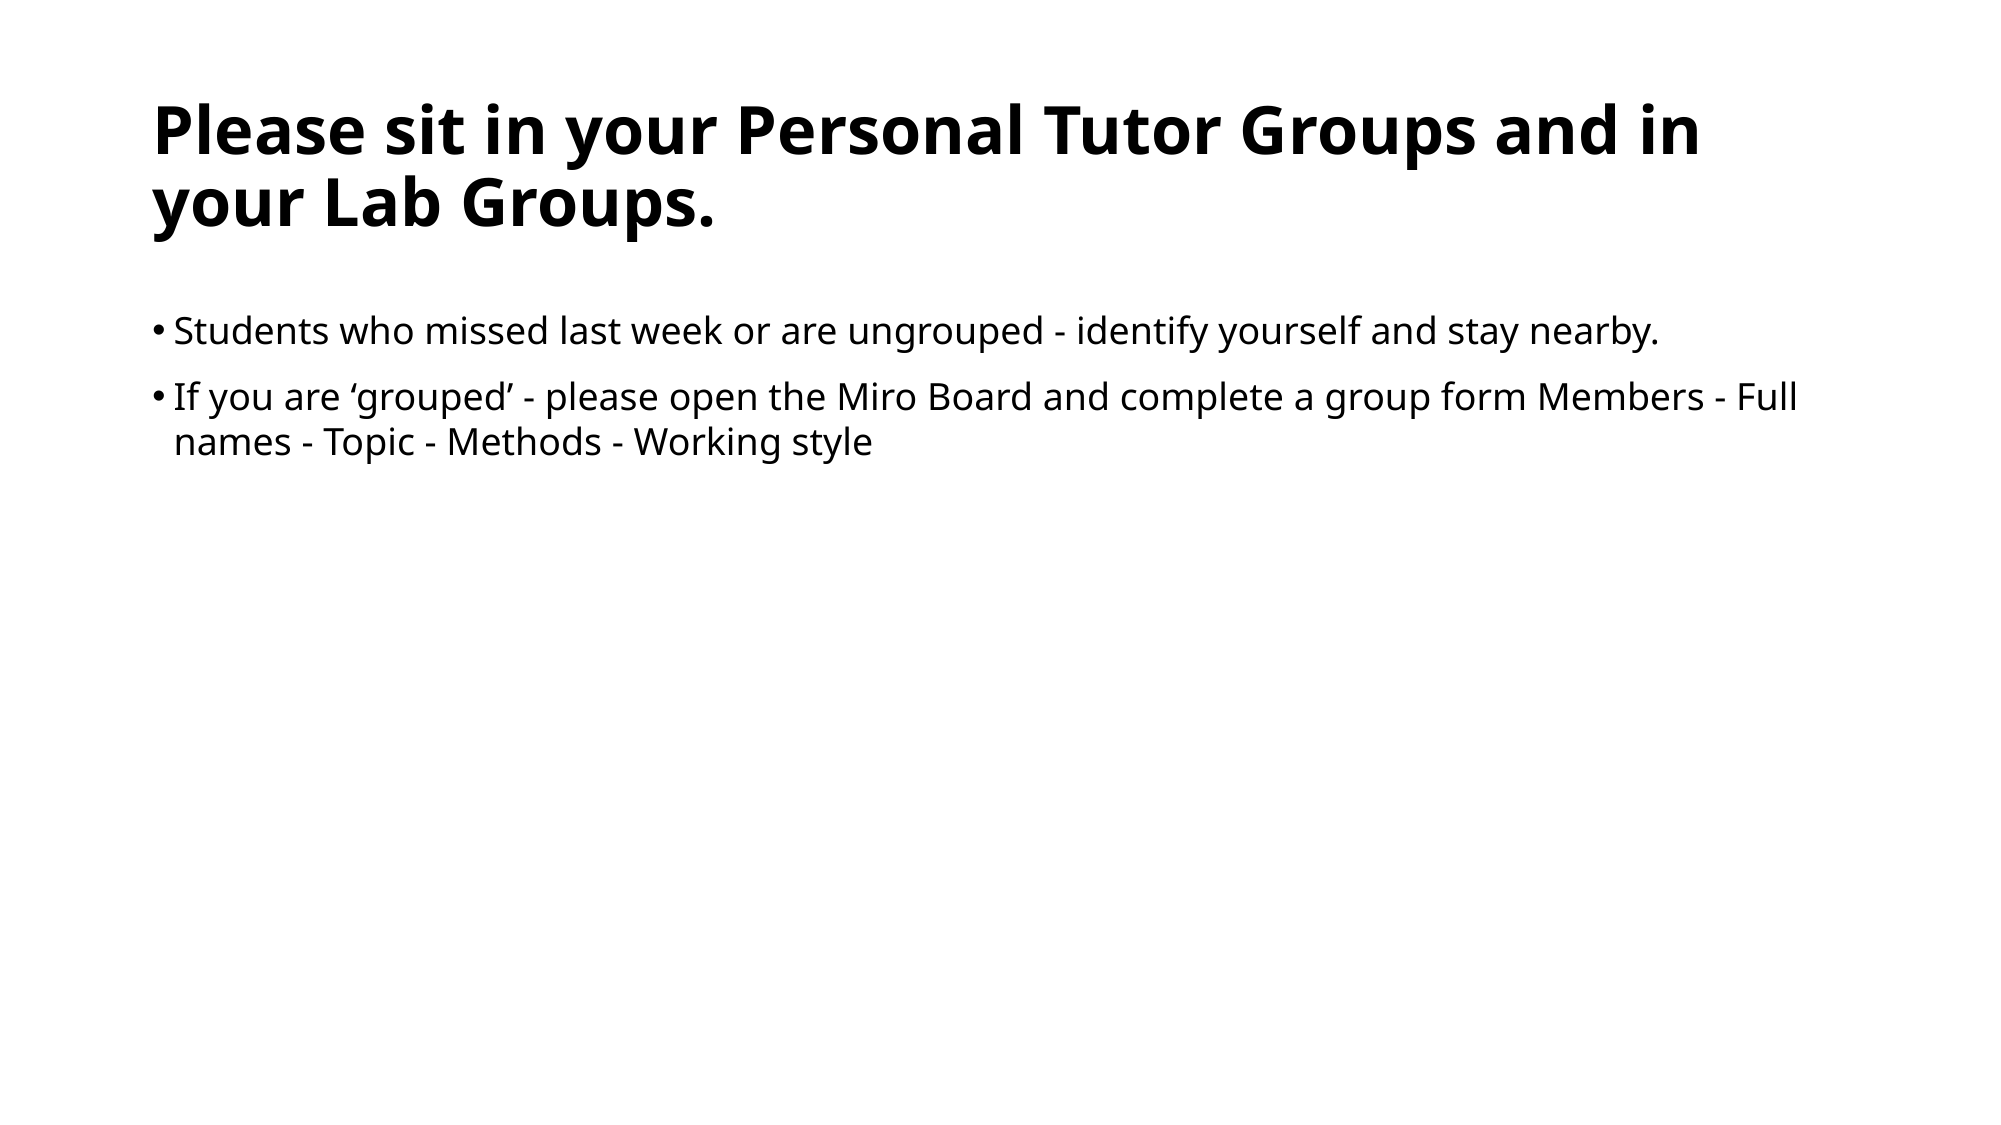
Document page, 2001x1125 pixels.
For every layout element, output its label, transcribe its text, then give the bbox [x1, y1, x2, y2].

title Please sit in your Personal Tutor Groups and in your Lab Groups. [137, 59, 1779, 278]
list Students who missed last week or are ungrouped - identify yourself and stay nearby. If you are ‘grouped’ - please open the Miro Board and complete a group form Members - Full names - Topic - Methods - Working style [137, 299, 1863, 1014]
